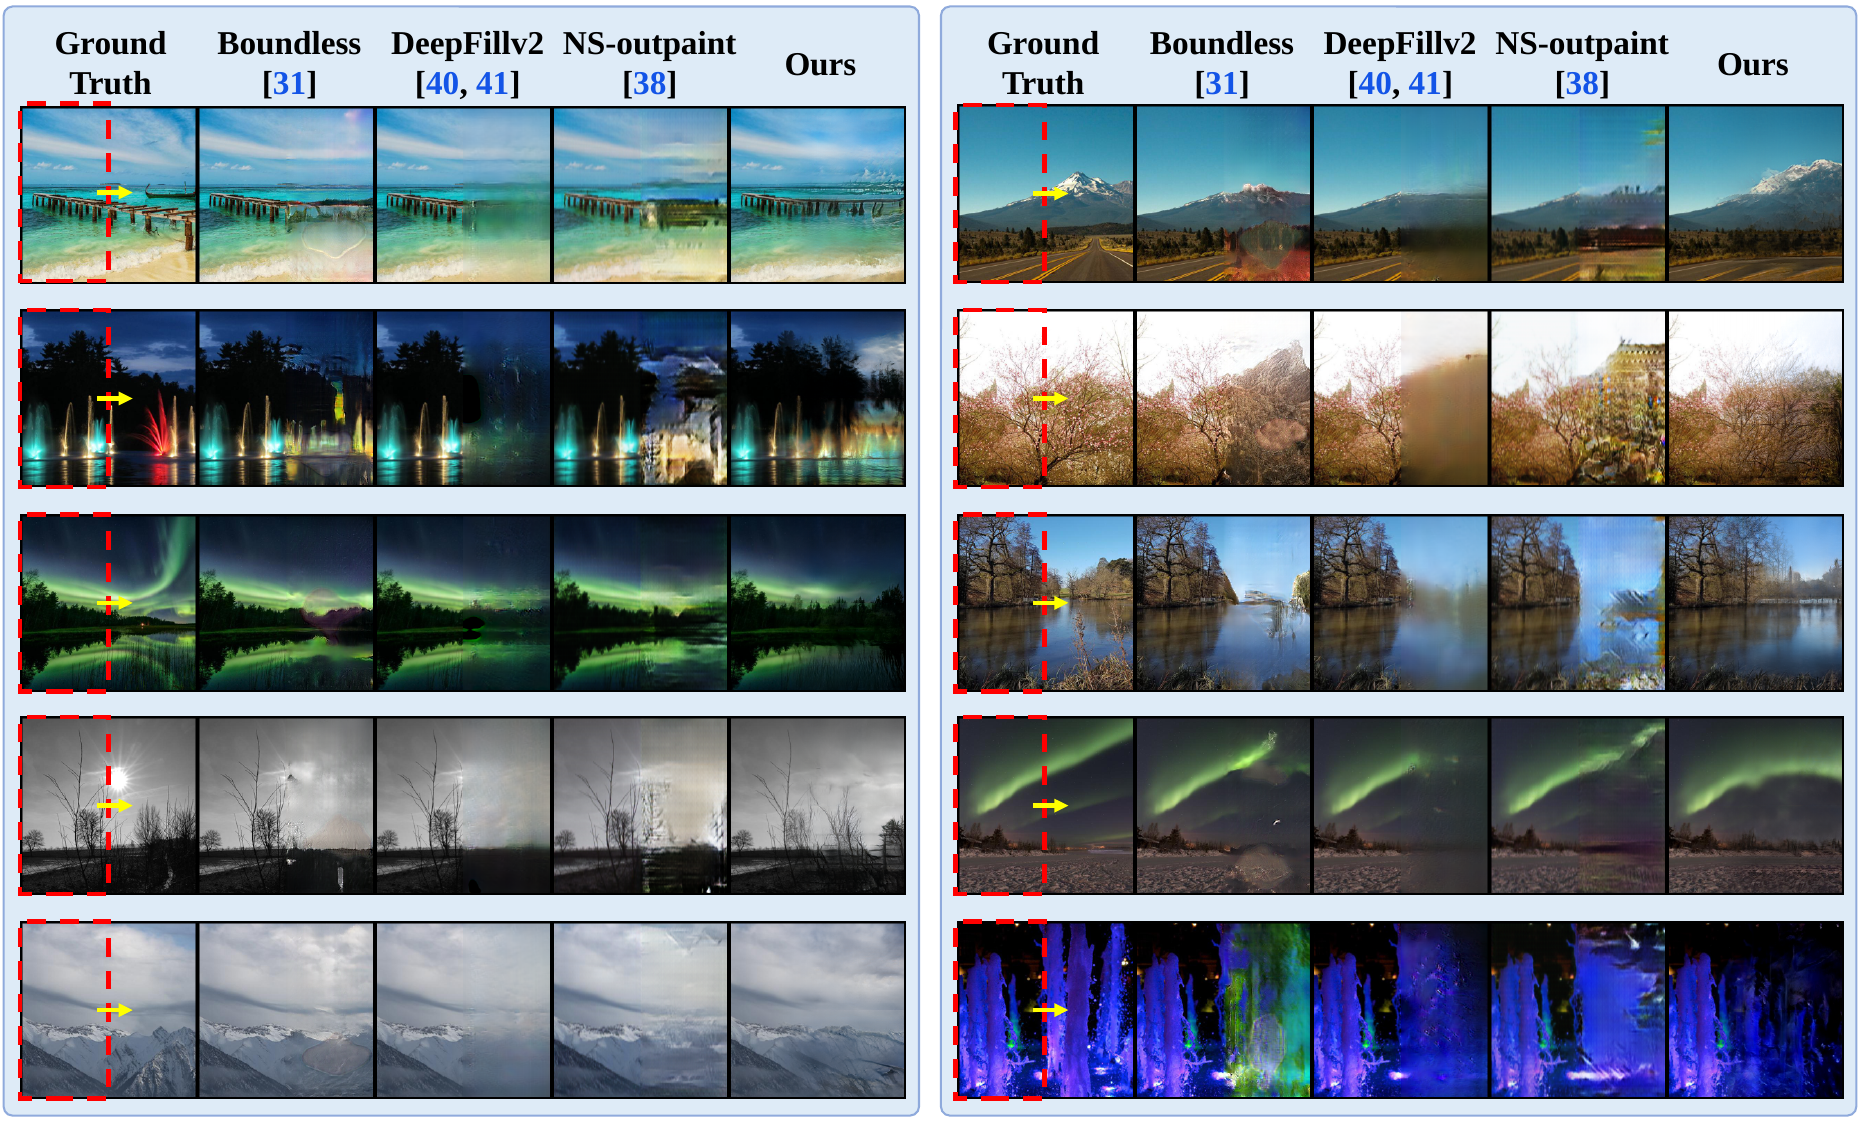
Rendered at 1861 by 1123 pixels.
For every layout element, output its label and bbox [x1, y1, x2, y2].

text_box [3, 6, 1857, 1116]
